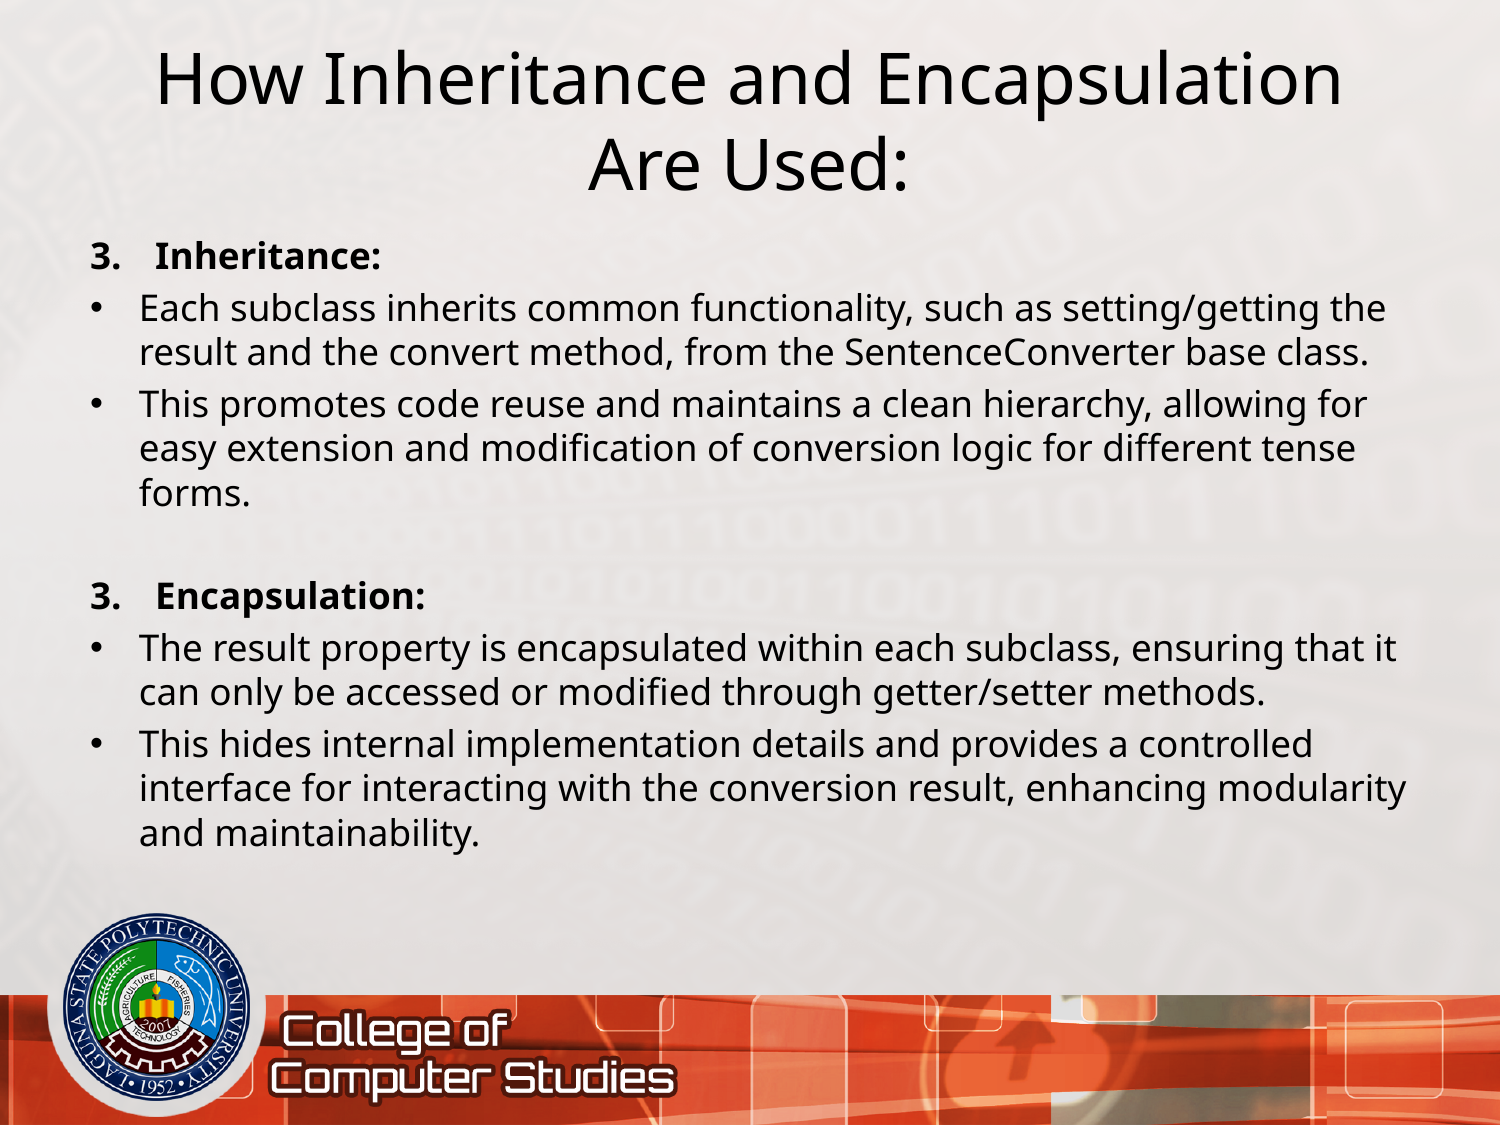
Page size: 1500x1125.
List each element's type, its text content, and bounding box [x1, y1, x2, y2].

list Inheritance: Each subclass inherits common functionality, such as setting/getting the result and the convert method, from the SentenceConverter base class. This promotes code reuse and maintains a clean hierarchy, allowing for easy extension and modification of conversion logic for different tense forms. Encapsulation: The result property is encapsulated within each subclass, ensuring that it can only be accessed or modified through getter/setter methods. This hides internal implementation details and provides a controlled interface for interacting with the conversion result, enhancing modularity and maintainability. [75, 224, 1425, 900]
picture [0, 0, 1500, 1125]
title How Inheritance and Encapsulation Are Used: [75, 24, 1425, 213]
